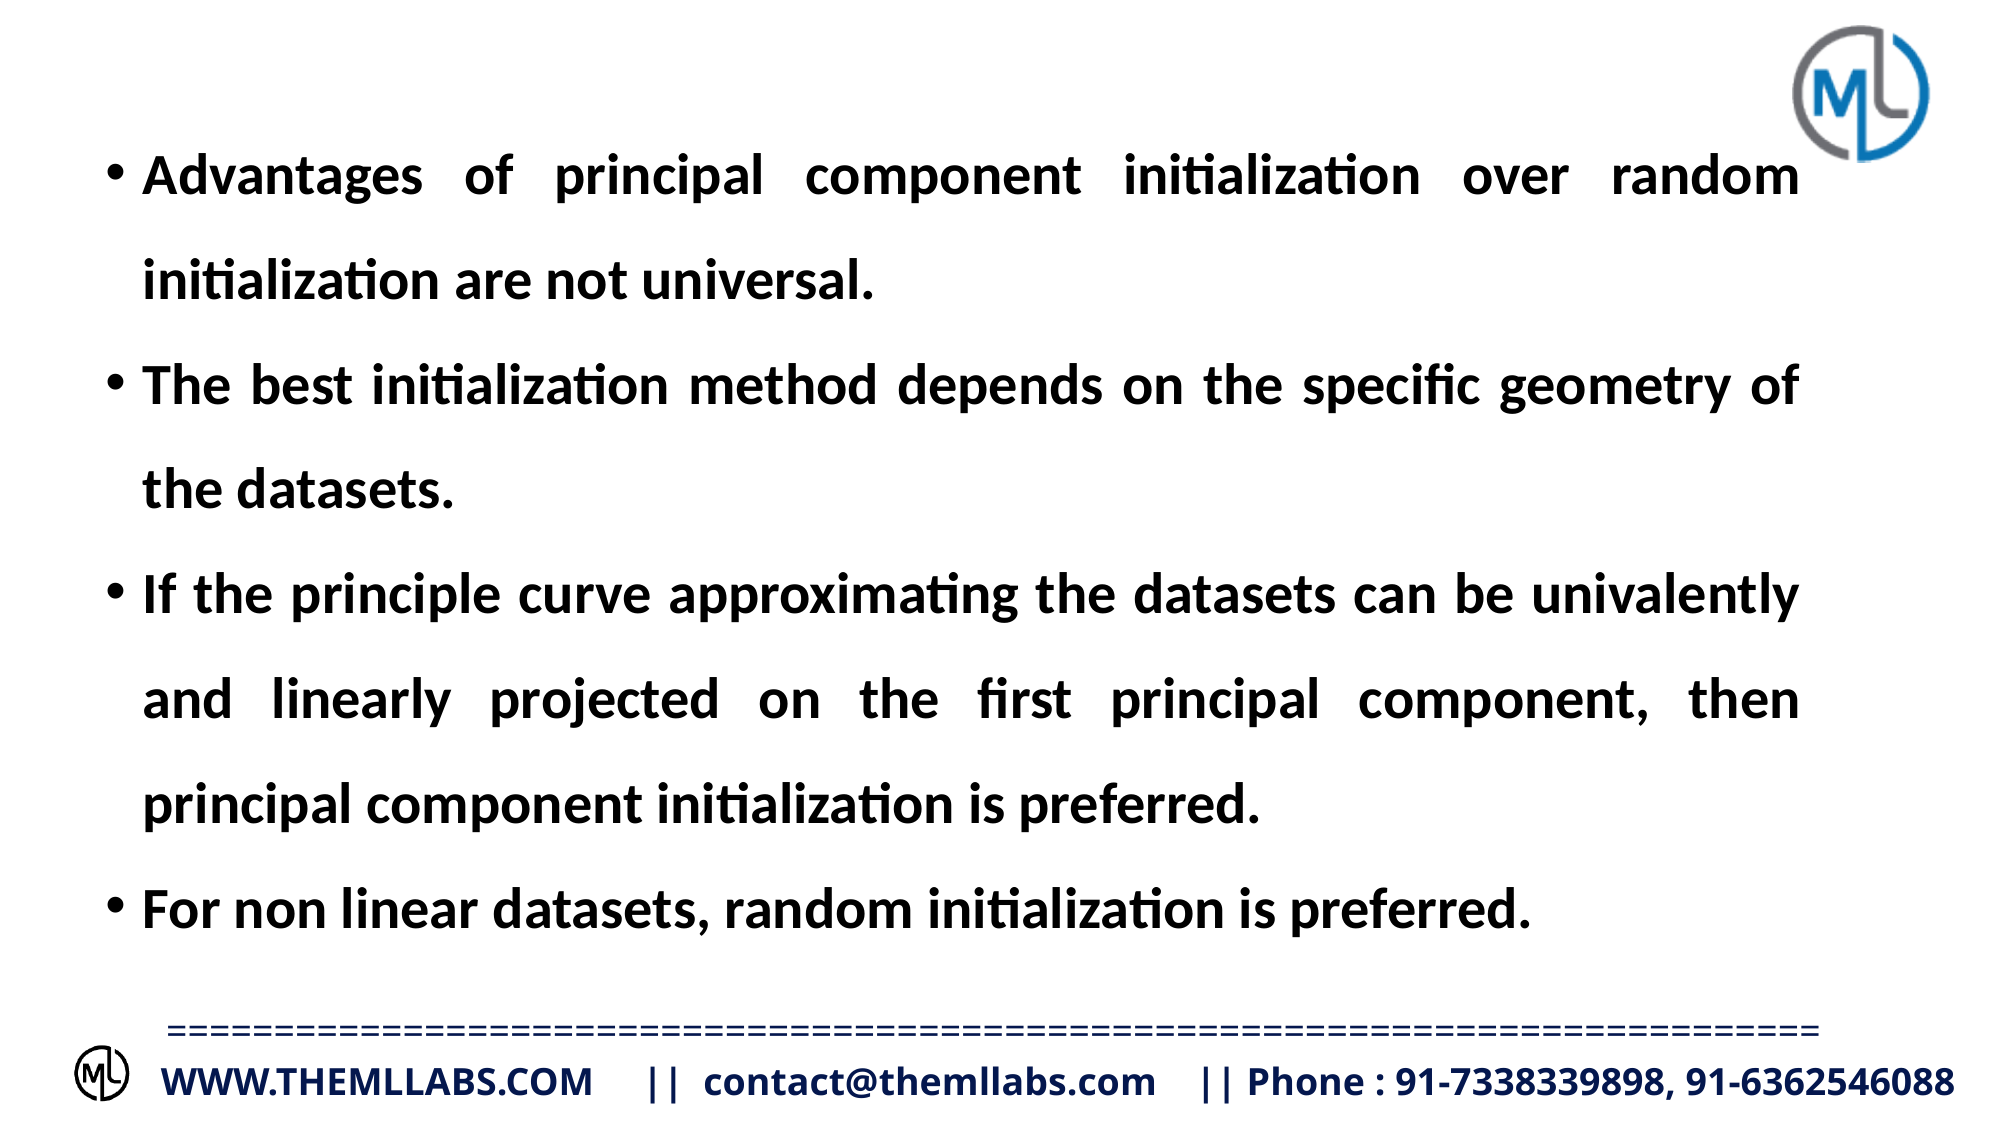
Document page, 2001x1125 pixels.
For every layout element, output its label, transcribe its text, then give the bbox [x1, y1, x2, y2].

text_box WWW.THEMLLABS.COM || contact@themllabs.com || Phone : 91-7338339898, 91-6362546088 [146, 1050, 1973, 1111]
picture [1792, 25, 1933, 163]
text_box ============================================================================= [0, 999, 2000, 1060]
picture [71, 1042, 132, 1104]
text_box Advantages of principal component initialization over random initialization are not universal. The best initialization method depends on the specific geometry of the datasets. If the principle curve approximating the datasets can be univalently and linearly projected on the first principal component, then principal component initialization is preferred. For non linear datasets, random initialization is preferred. [90, 94, 1816, 999]
